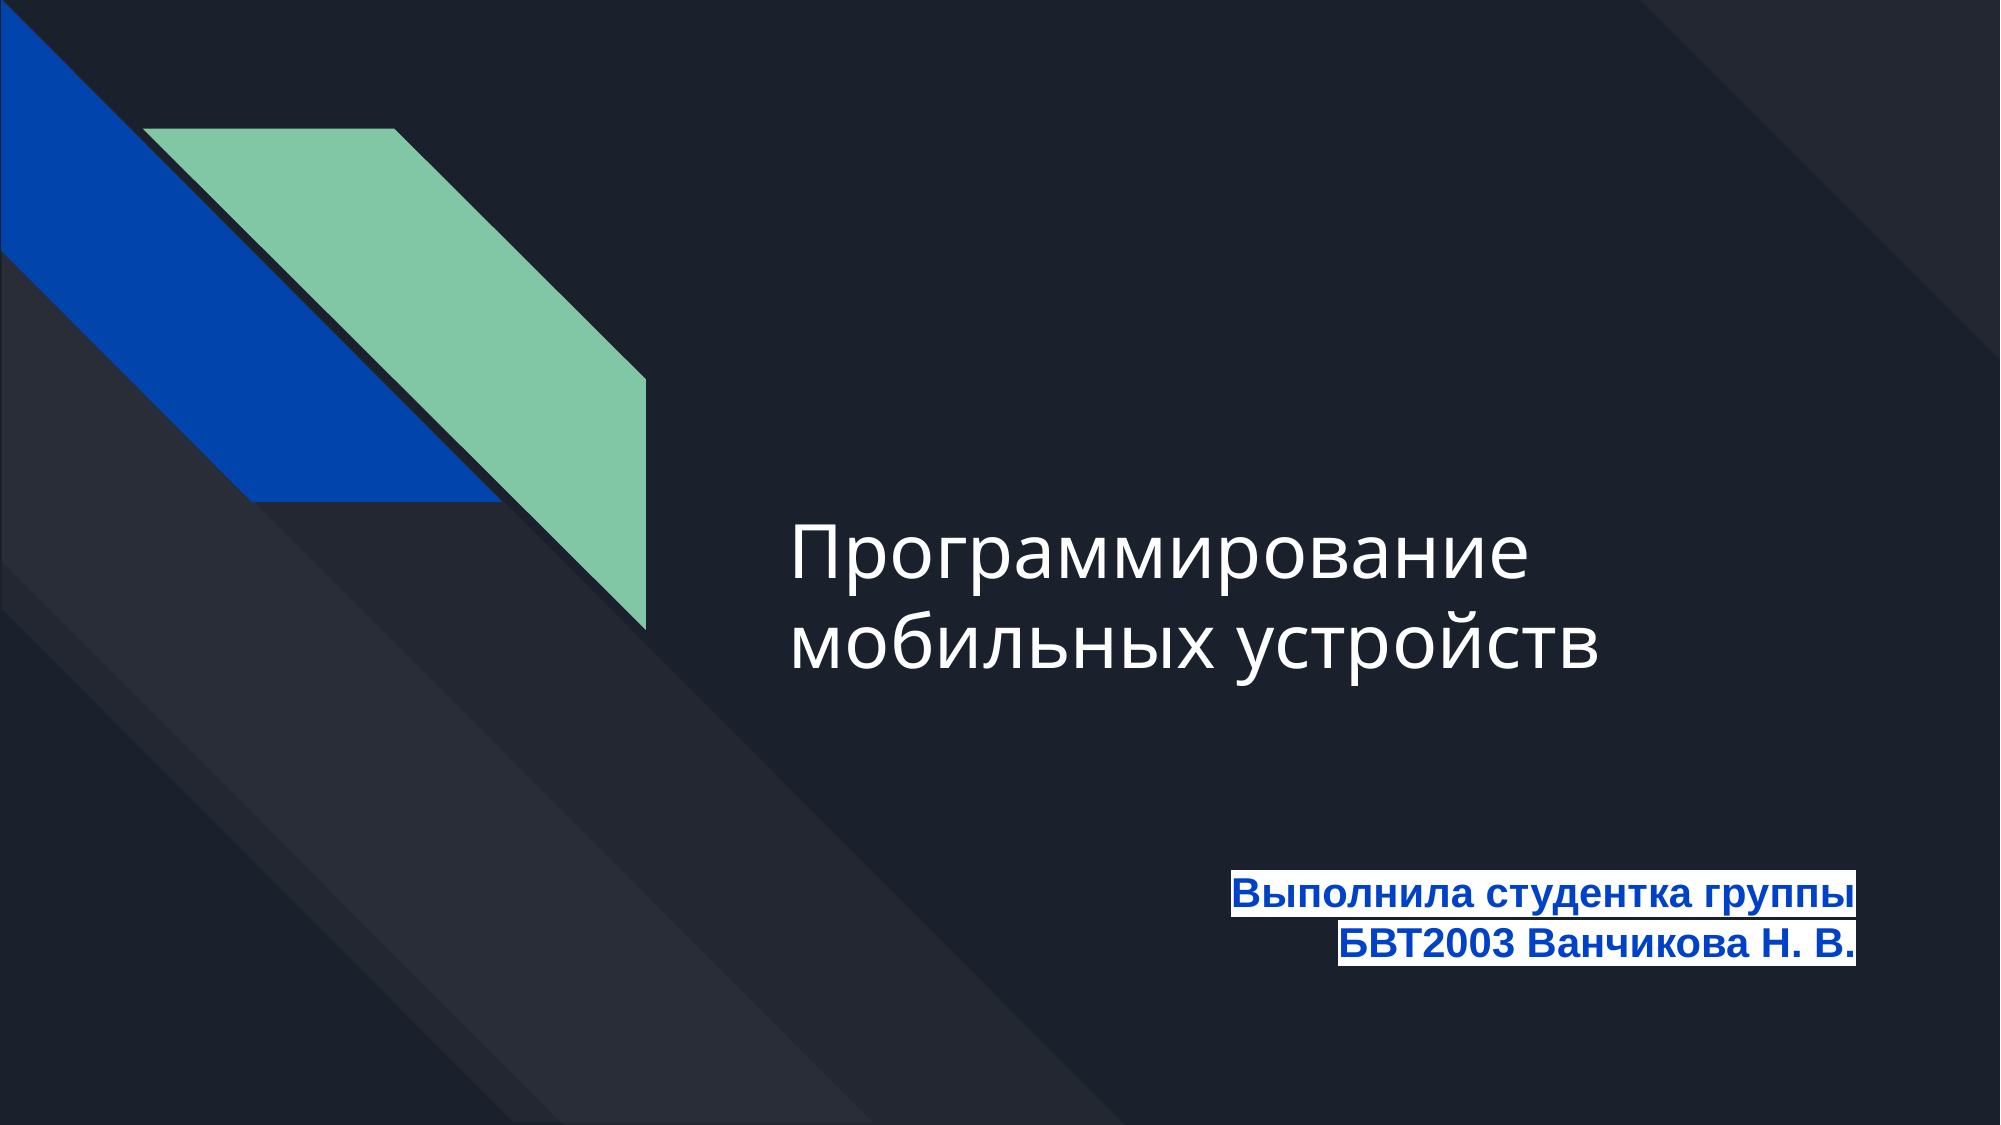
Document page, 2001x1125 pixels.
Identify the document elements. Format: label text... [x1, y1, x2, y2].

title Программирование мобильных устройств [773, 345, 1872, 691]
subtitle Выполнила студентка группы БВТ2003 Ванчикова Н. В. [1111, 858, 1871, 970]
